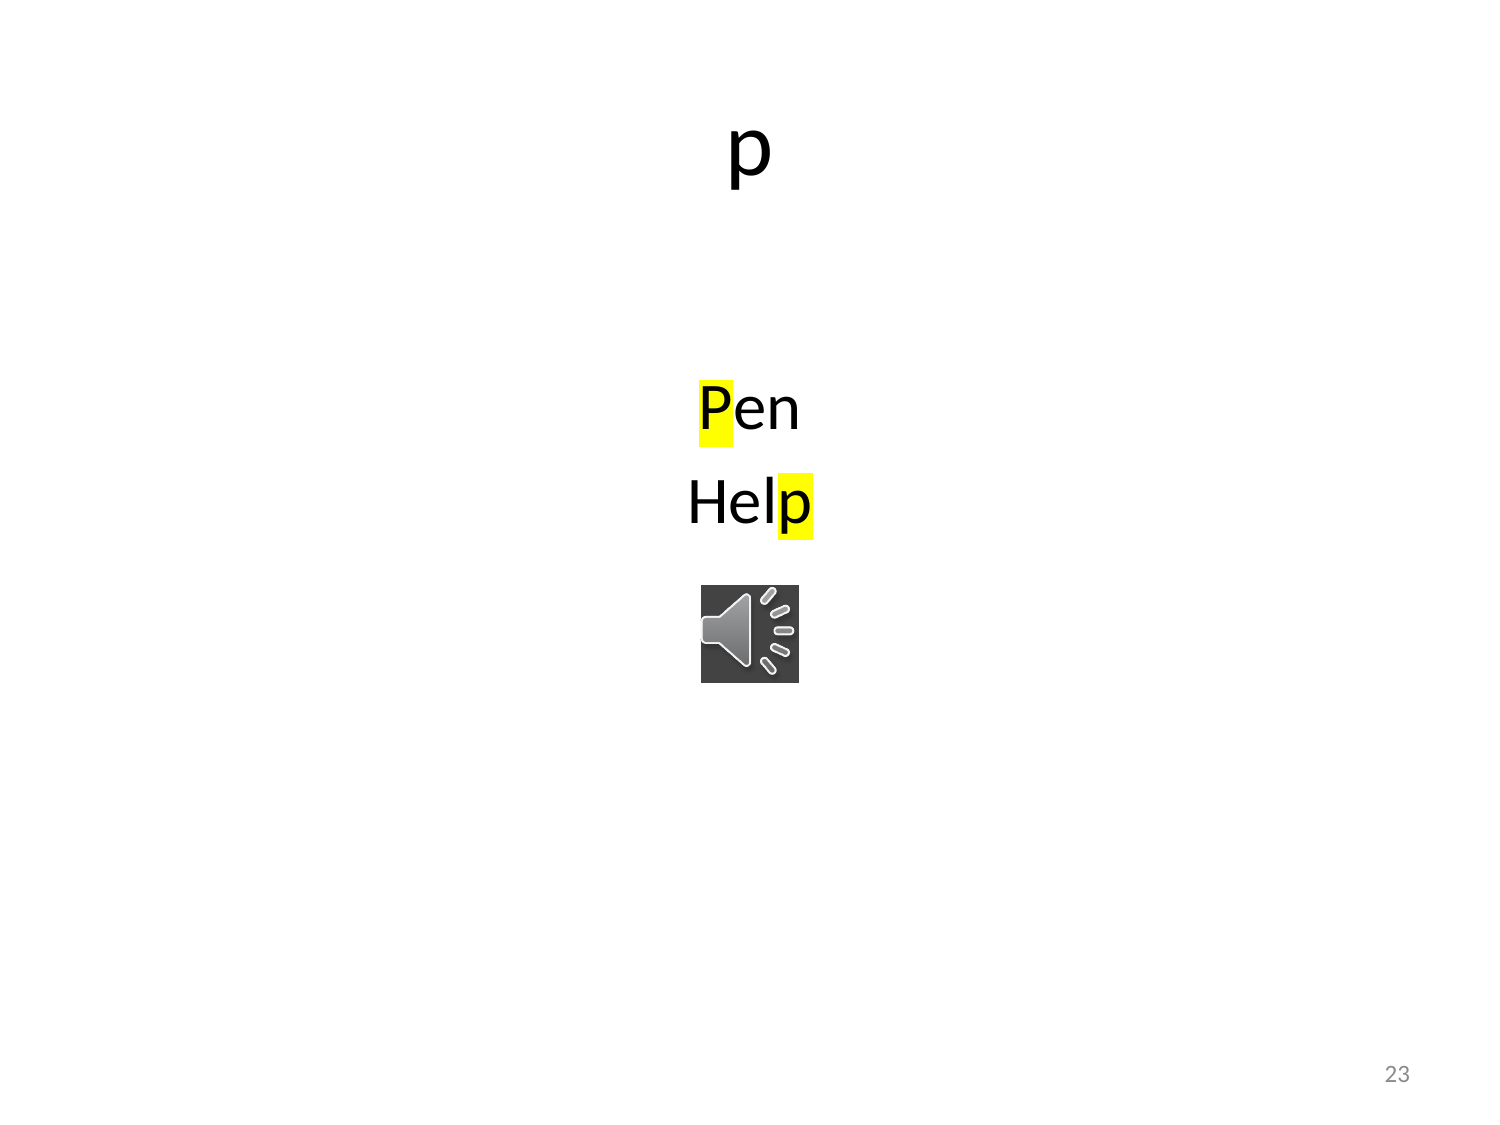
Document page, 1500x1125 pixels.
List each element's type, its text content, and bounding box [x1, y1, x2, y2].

slide_number 23 [1074, 1042, 1425, 1103]
picture [699, 583, 801, 684]
list Pen Help [75, 262, 1425, 1005]
title p [75, 45, 1425, 233]
